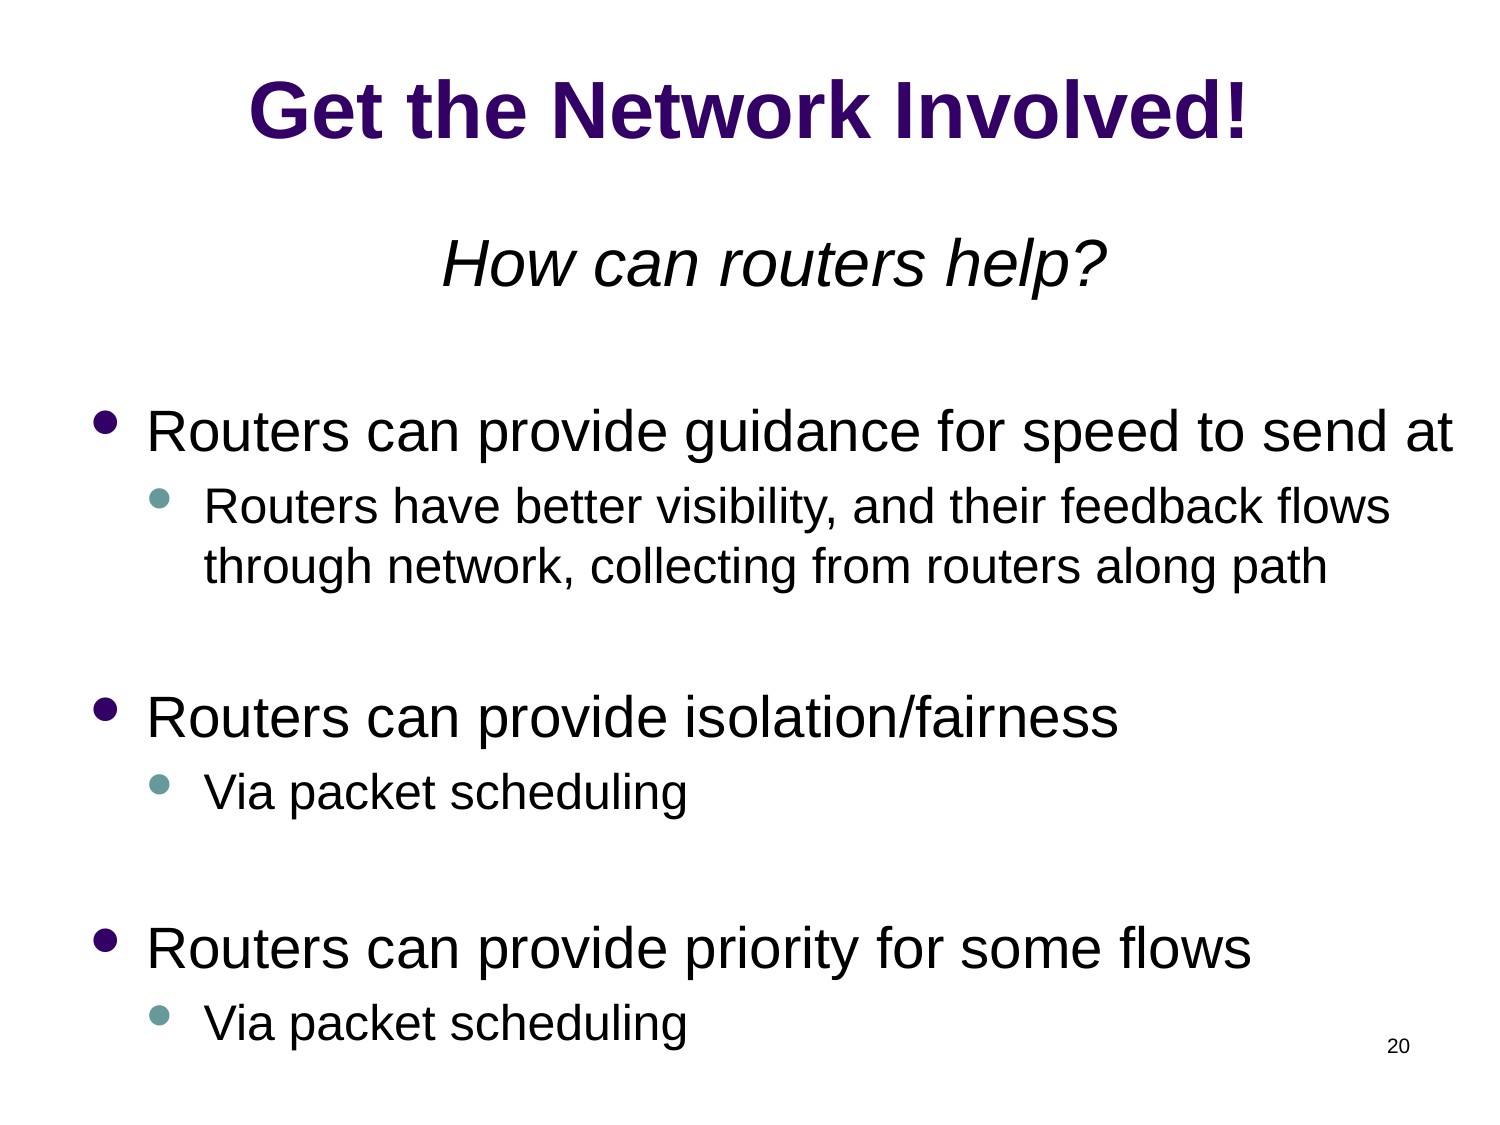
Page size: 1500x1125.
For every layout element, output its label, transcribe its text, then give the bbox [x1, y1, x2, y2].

list How can routers help? Routers can provide guidance for speed to send at Routers have better visibility, and their feedback flows through network, collecting from routers along path Routers can provide isolation/fairness Via packet scheduling Routers can provide priority for some flows Via packet scheduling [75, 212, 1475, 1006]
title Get the Network Involved! [0, 20, 1500, 163]
slide_number 20 [1074, 1024, 1426, 1101]
